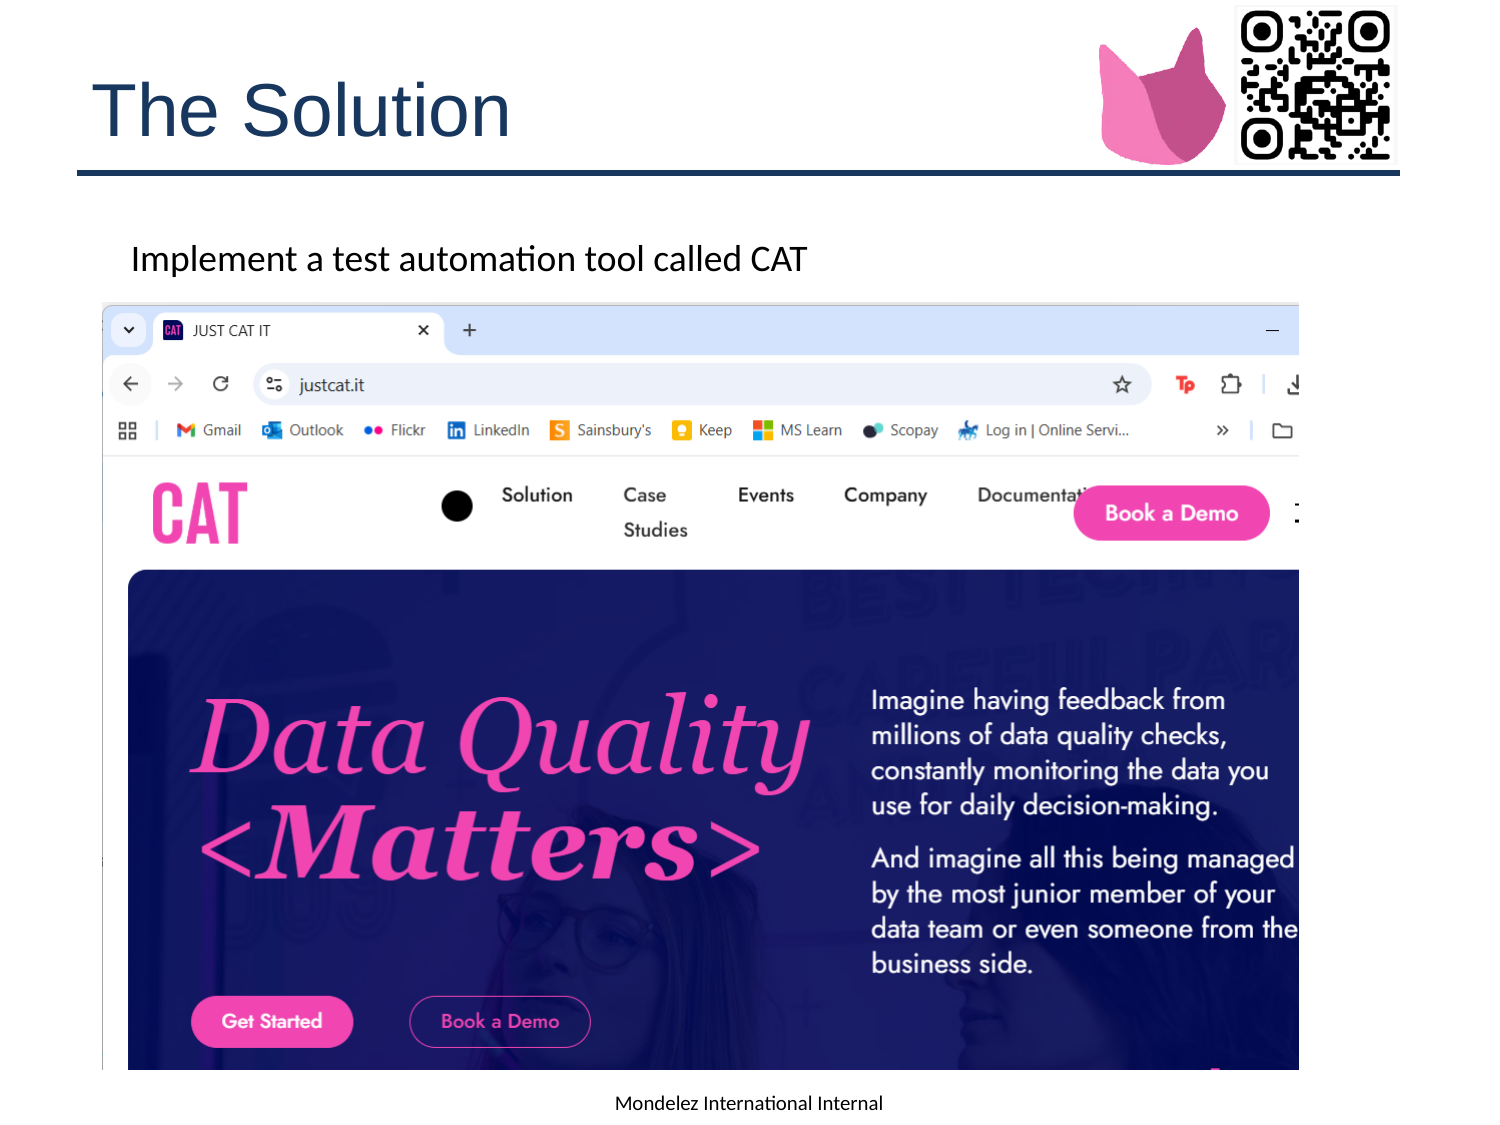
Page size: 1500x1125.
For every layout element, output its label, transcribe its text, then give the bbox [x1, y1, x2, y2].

picture [1093, 27, 1231, 165]
picture [1233, 5, 1398, 165]
text_box The Solution [76, 54, 1436, 242]
picture [102, 302, 1299, 1070]
text_box Implement a test automation tool called CAT [116, 226, 824, 287]
